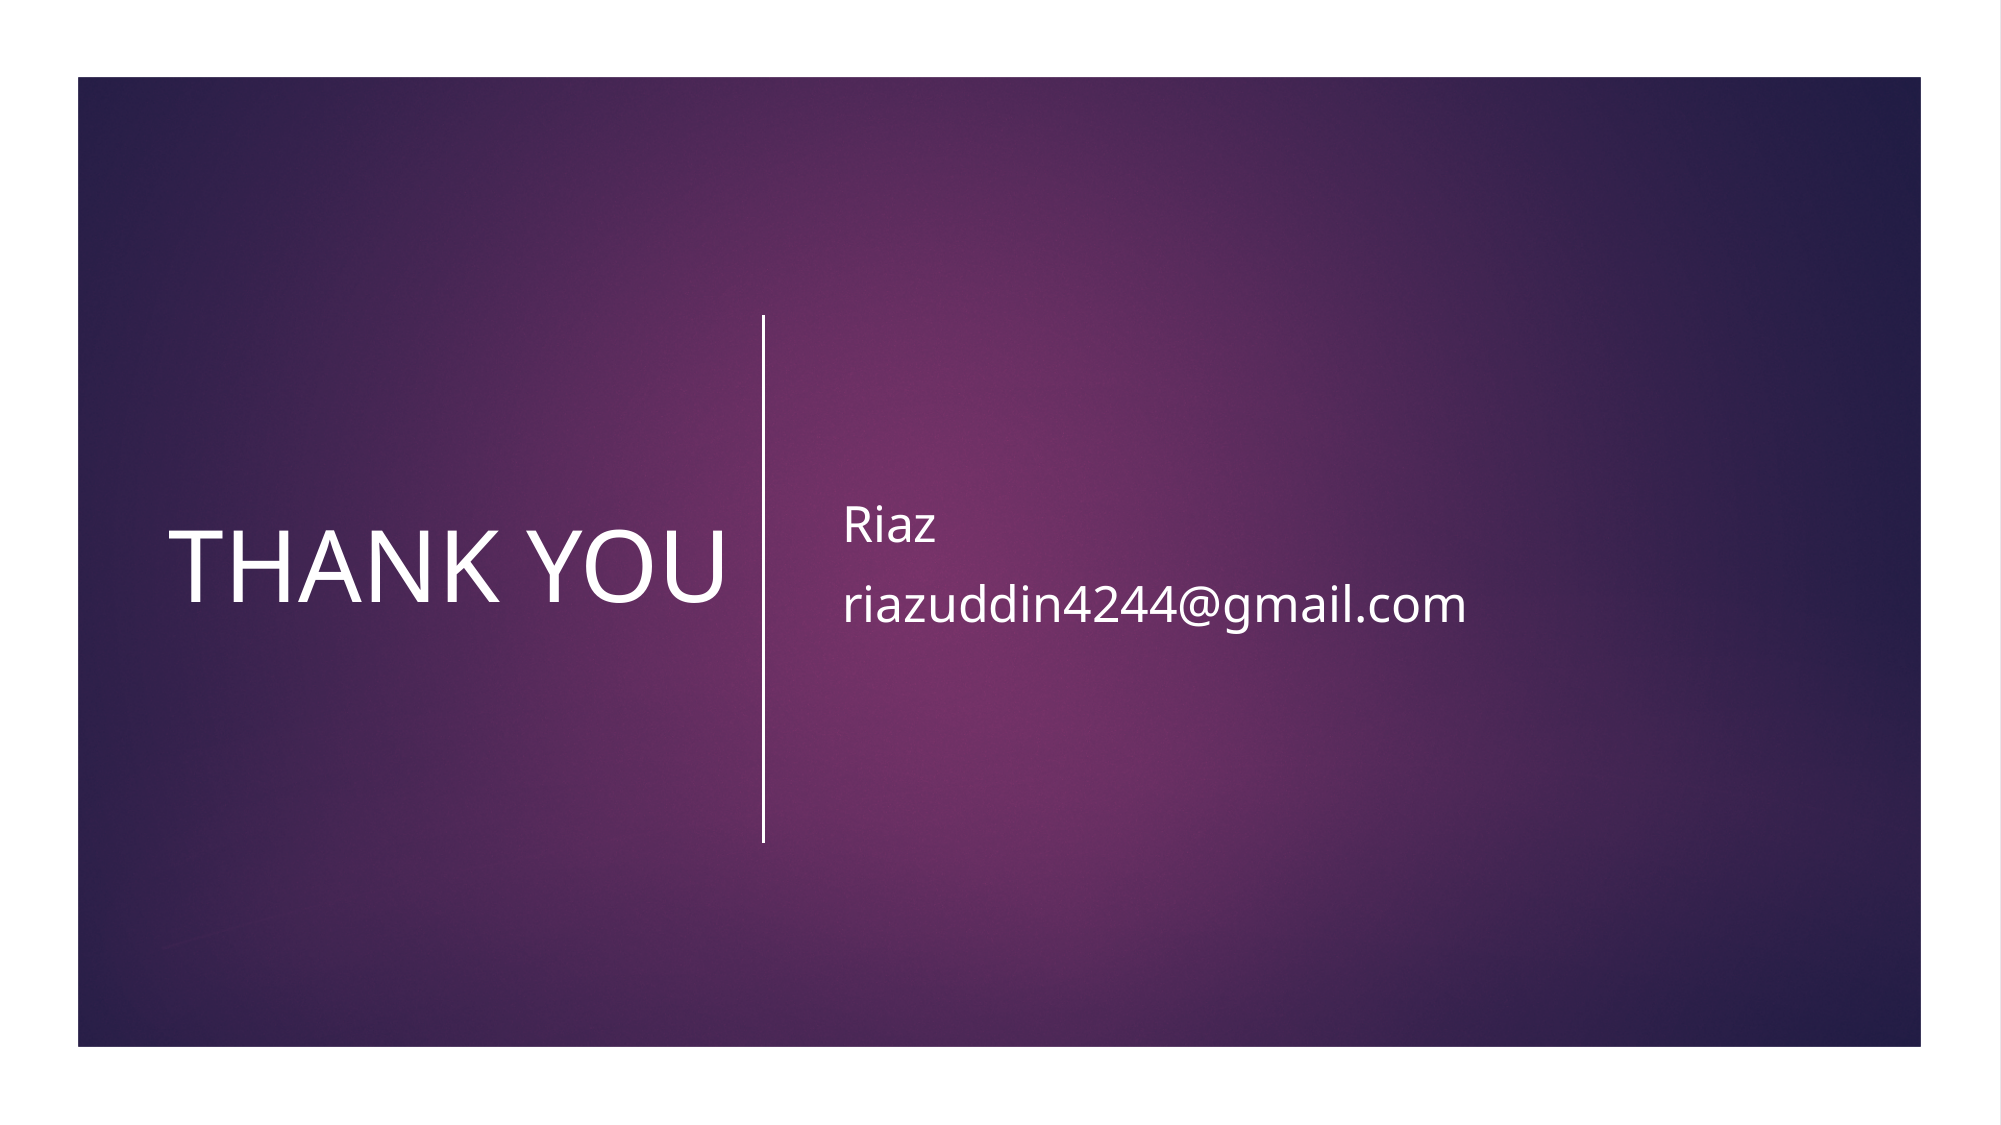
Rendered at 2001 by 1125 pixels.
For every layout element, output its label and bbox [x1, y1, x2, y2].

text_box [0, 0, 2000, 1125]
